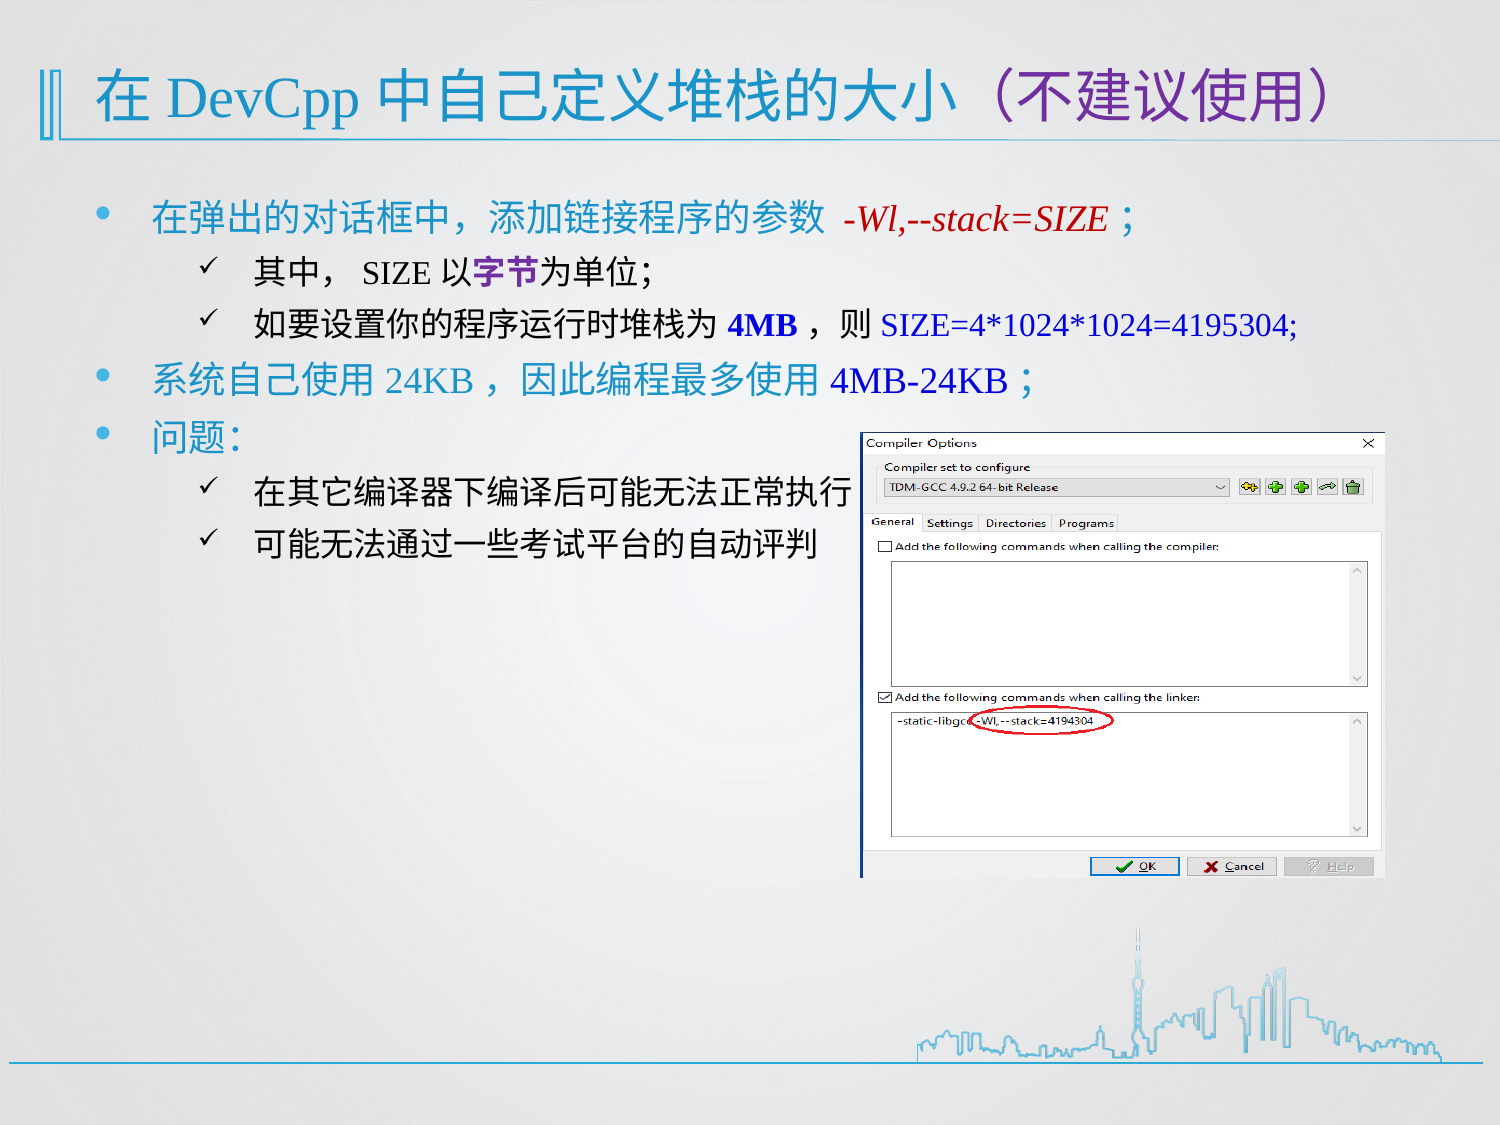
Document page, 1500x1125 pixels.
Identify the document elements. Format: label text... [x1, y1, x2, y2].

title 在DevCpp中自己定义堆栈的大小（不建议使用） [79, 41, 1407, 138]
picture [0, 0, 1500, 1125]
list 在弹出的对话框中，添加链接程序的参数 -Wl,--stack=SIZE； 其中，SIZE以字节为单位； 如要设置你的程序运行时堆栈为4MB，则SIZE=4*1024*1024=4195304; 系统自己使用24KB，因此编程最多使用4MB-24KB； 问题： 在其它编译器下编译后可能无法正常执行 可能无法通过一些考试平台的自动评判 [79, 186, 1407, 577]
